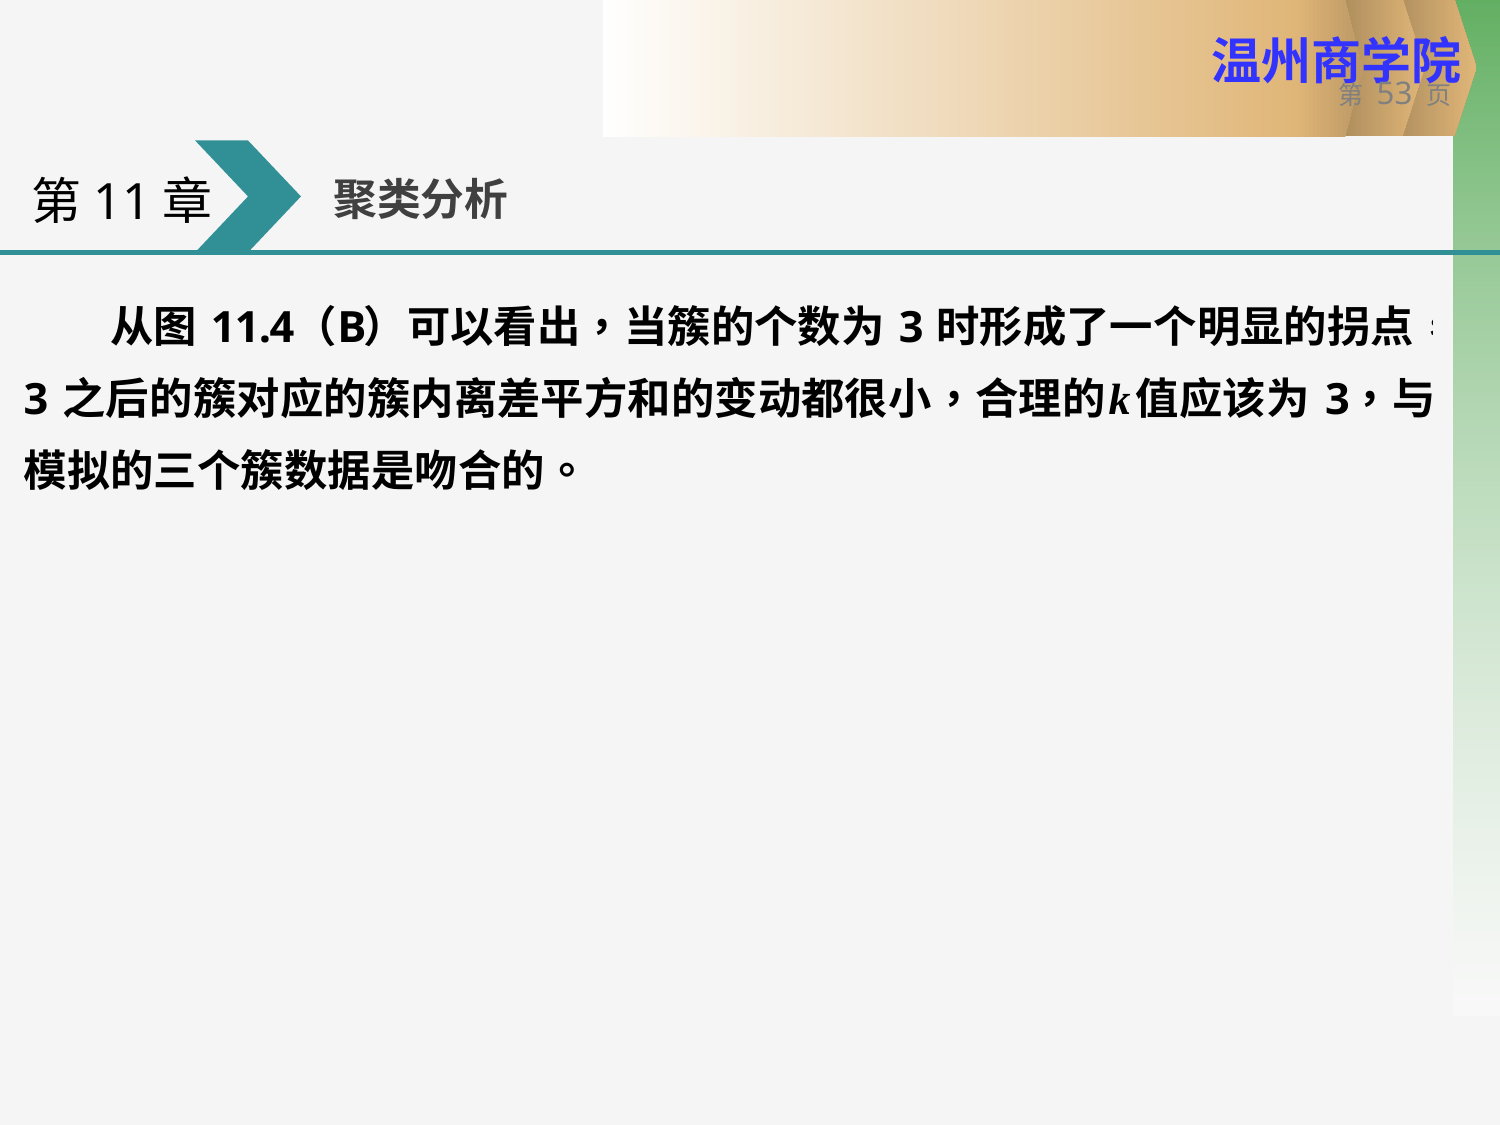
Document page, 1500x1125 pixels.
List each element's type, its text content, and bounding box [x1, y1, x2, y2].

text_box 聚类分析 [318, 163, 1025, 231]
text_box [23, 290, 1434, 774]
text_box 第11章 [16, 162, 228, 238]
text_box [193, 138, 303, 251]
